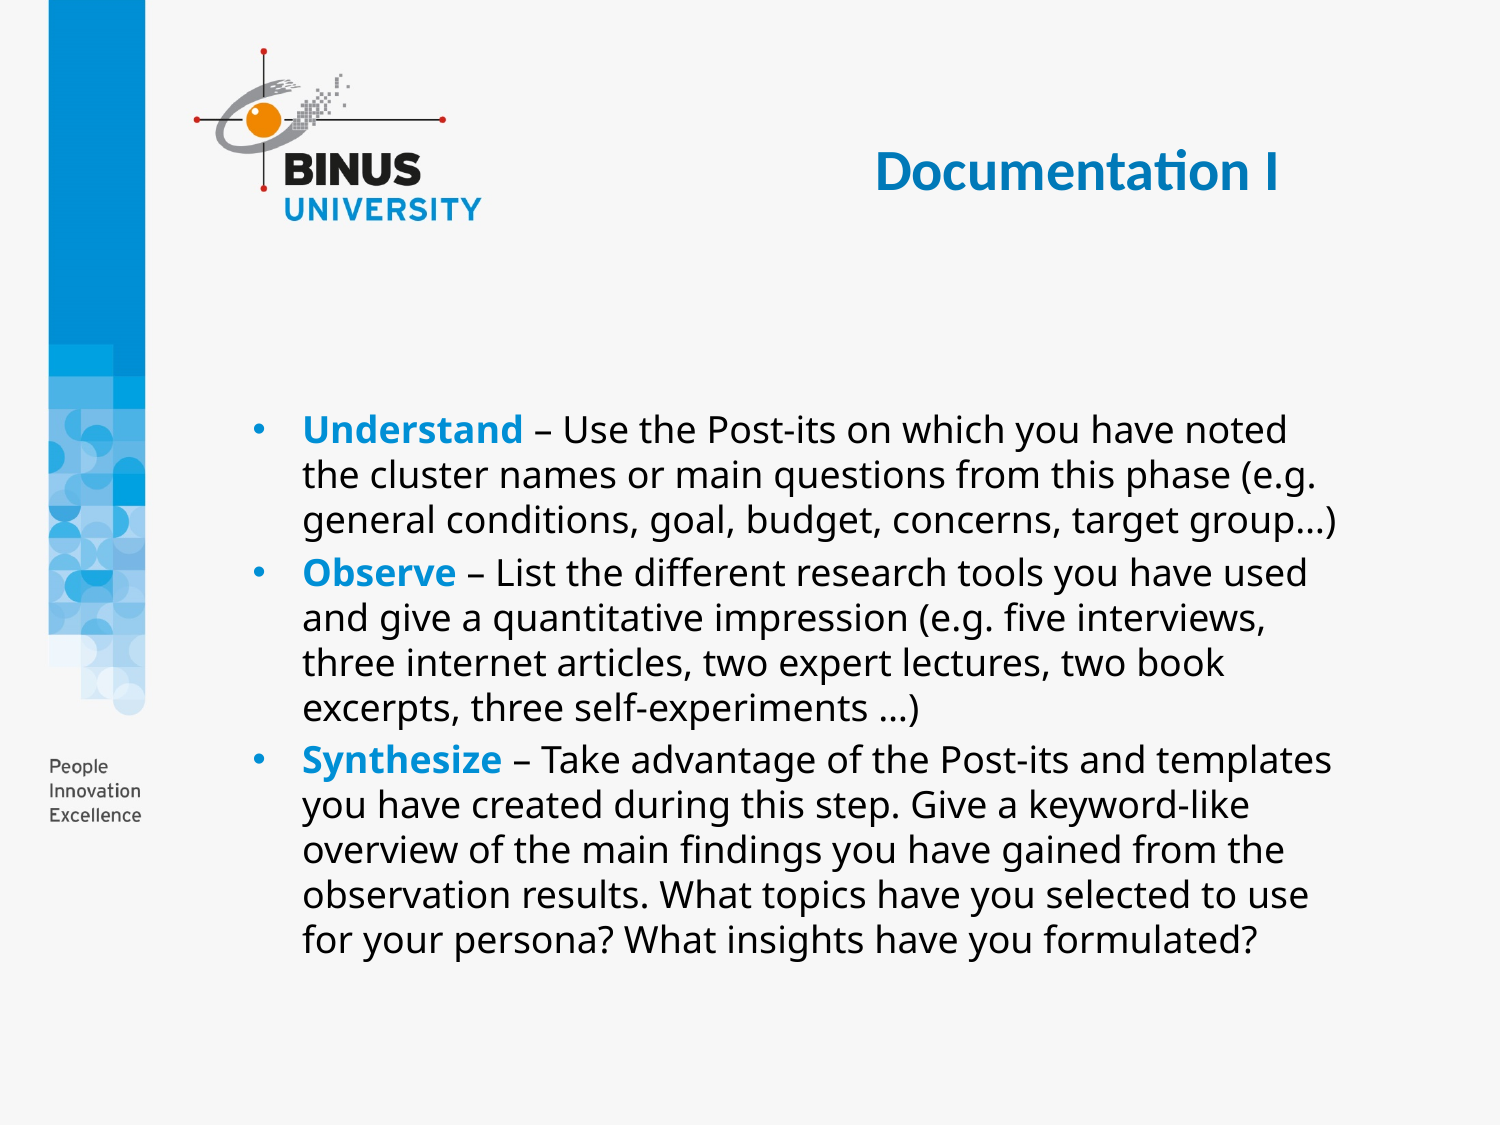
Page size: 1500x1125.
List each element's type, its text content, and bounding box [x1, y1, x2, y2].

picture [0, 0, 1500, 845]
list Understand – Use the Post-its on which you have noted the cluster names or main questions from this phase (e.g. general conditions, goal, budget, concerns, target group…) Observe – List the different research tools you have used and give a quantitative impression (e.g. five interviews, three internet articles, two expert lectures, two book excerpts, three self-experiments …) Synthesize – Take advantage of the Post-its and templates you have created during this step. Give a keyword-like overview of the main findings you have gained from the observation results. What topics have you selected to use for your persona? What insights have you formulated? [237, 398, 1360, 1000]
text_box Documentation I [860, 125, 1295, 210]
